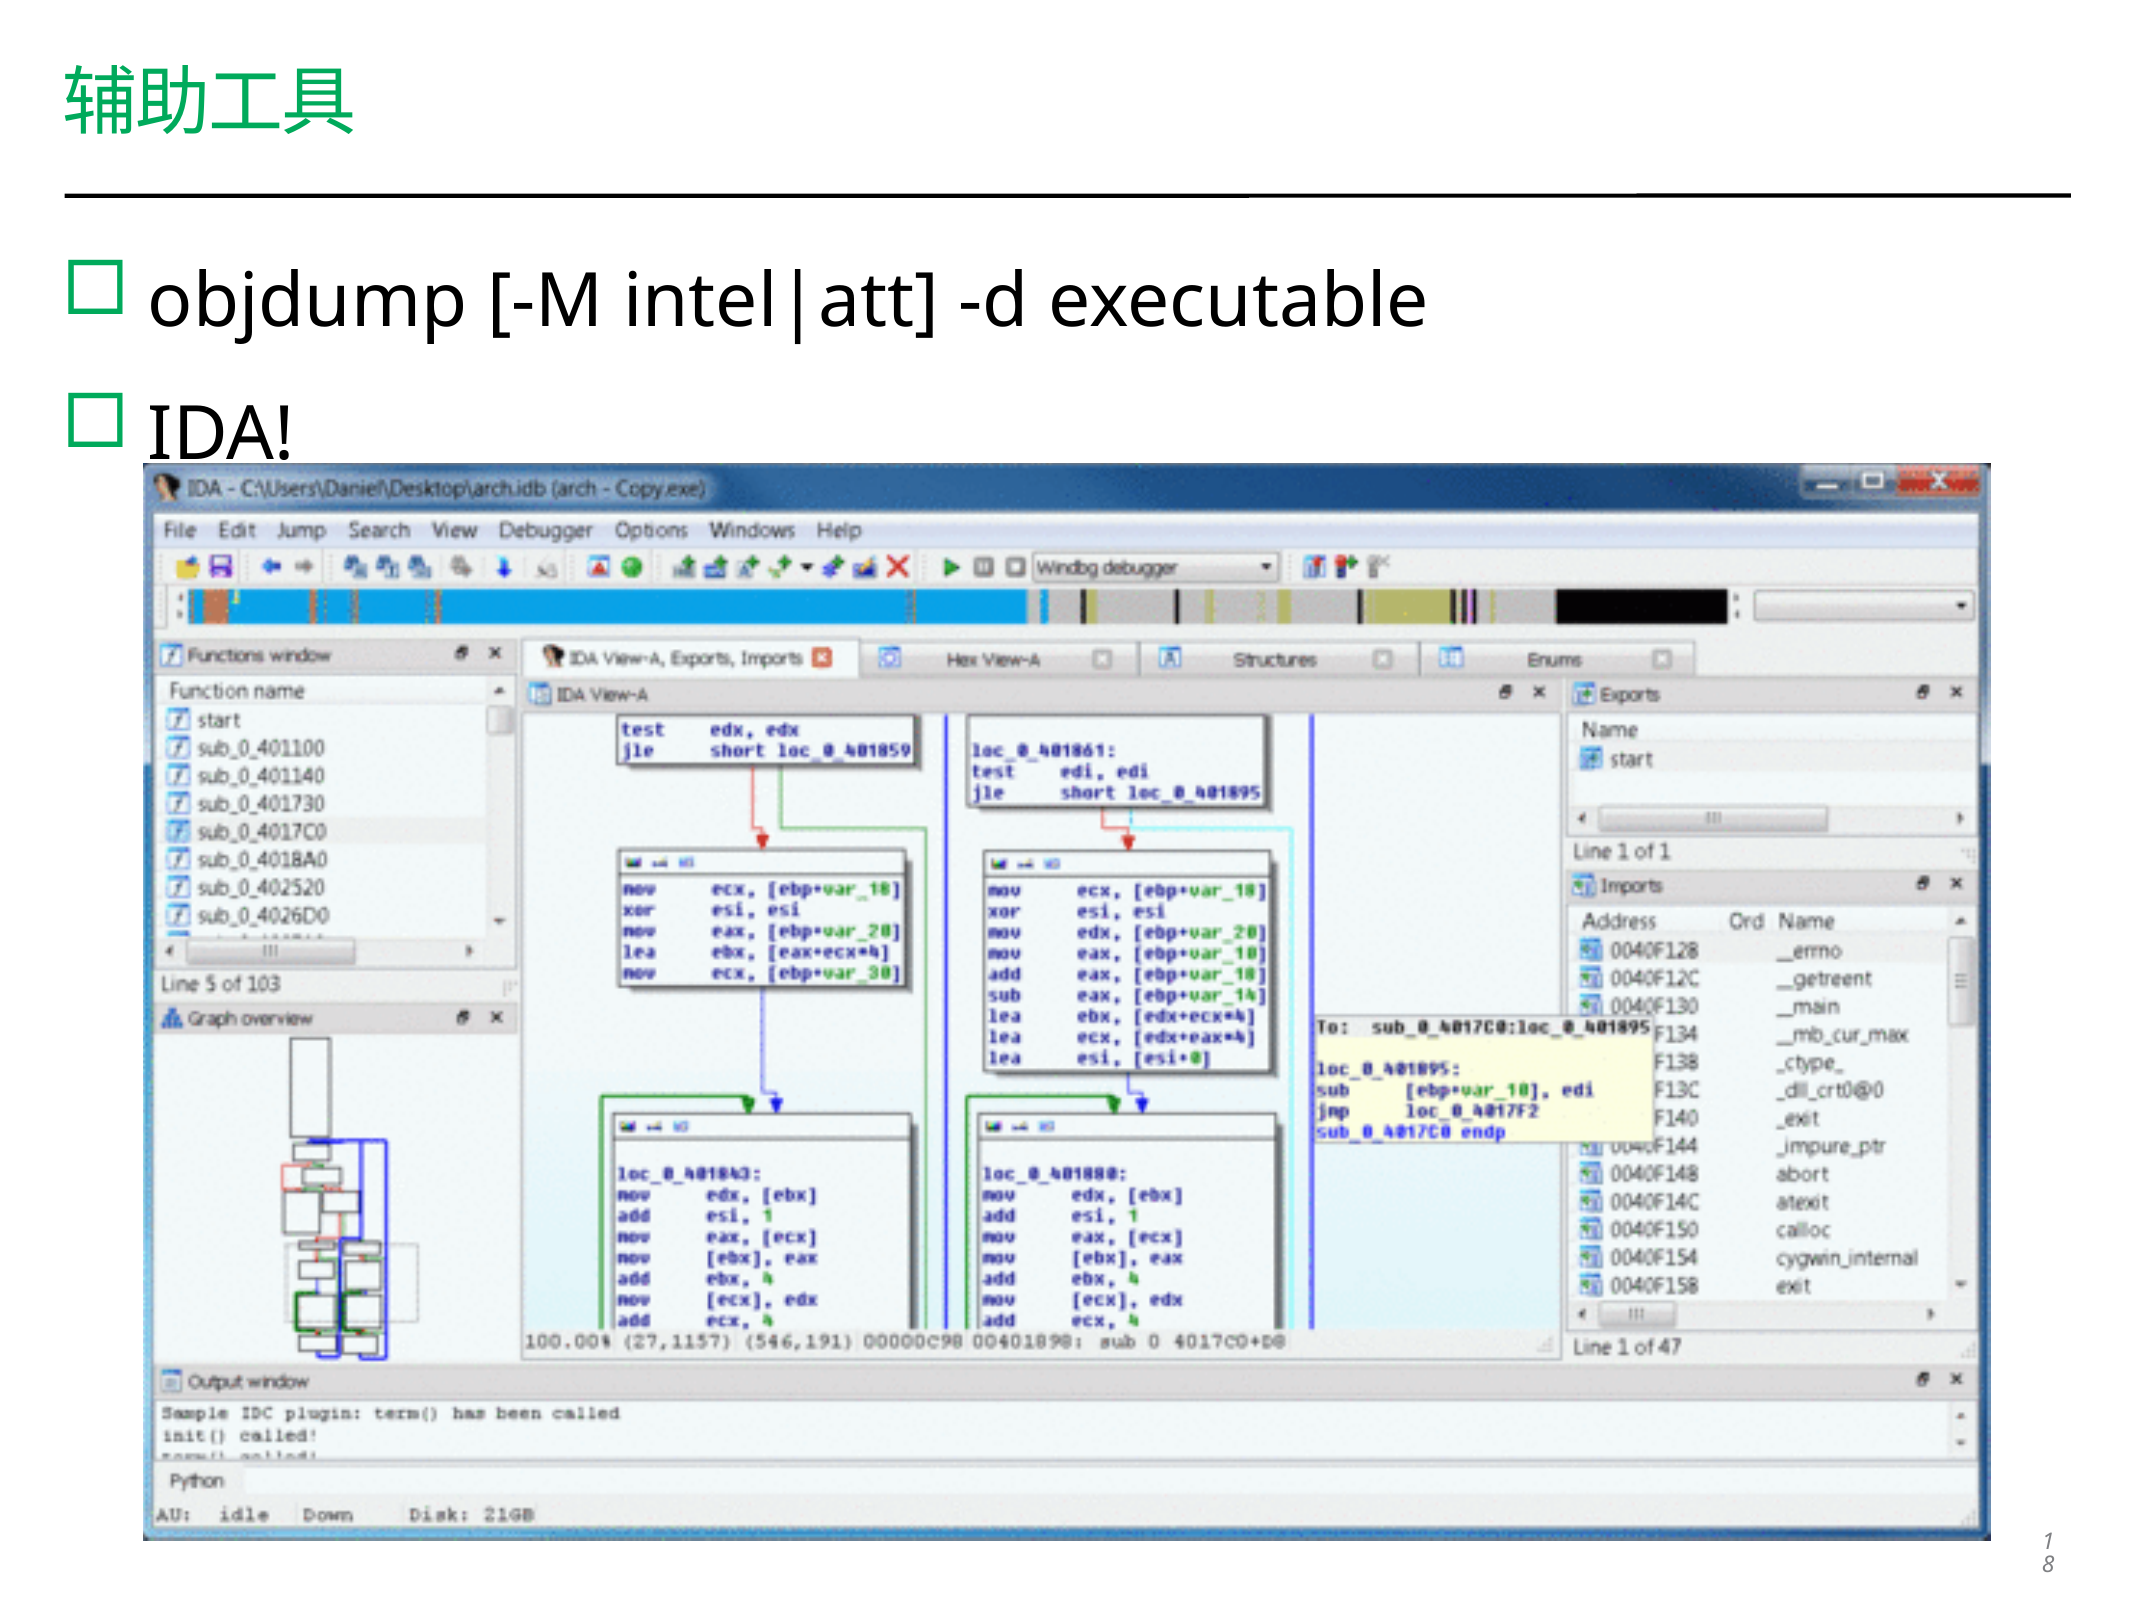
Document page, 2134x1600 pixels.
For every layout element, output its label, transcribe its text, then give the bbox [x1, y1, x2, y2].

slide_number 18 [2026, 1518, 2071, 1567]
title 辅助工具 [62, 50, 2071, 169]
list objdump [-M intel|att] -d executable IDA! [62, 233, 2071, 1486]
picture [142, 463, 1991, 1541]
